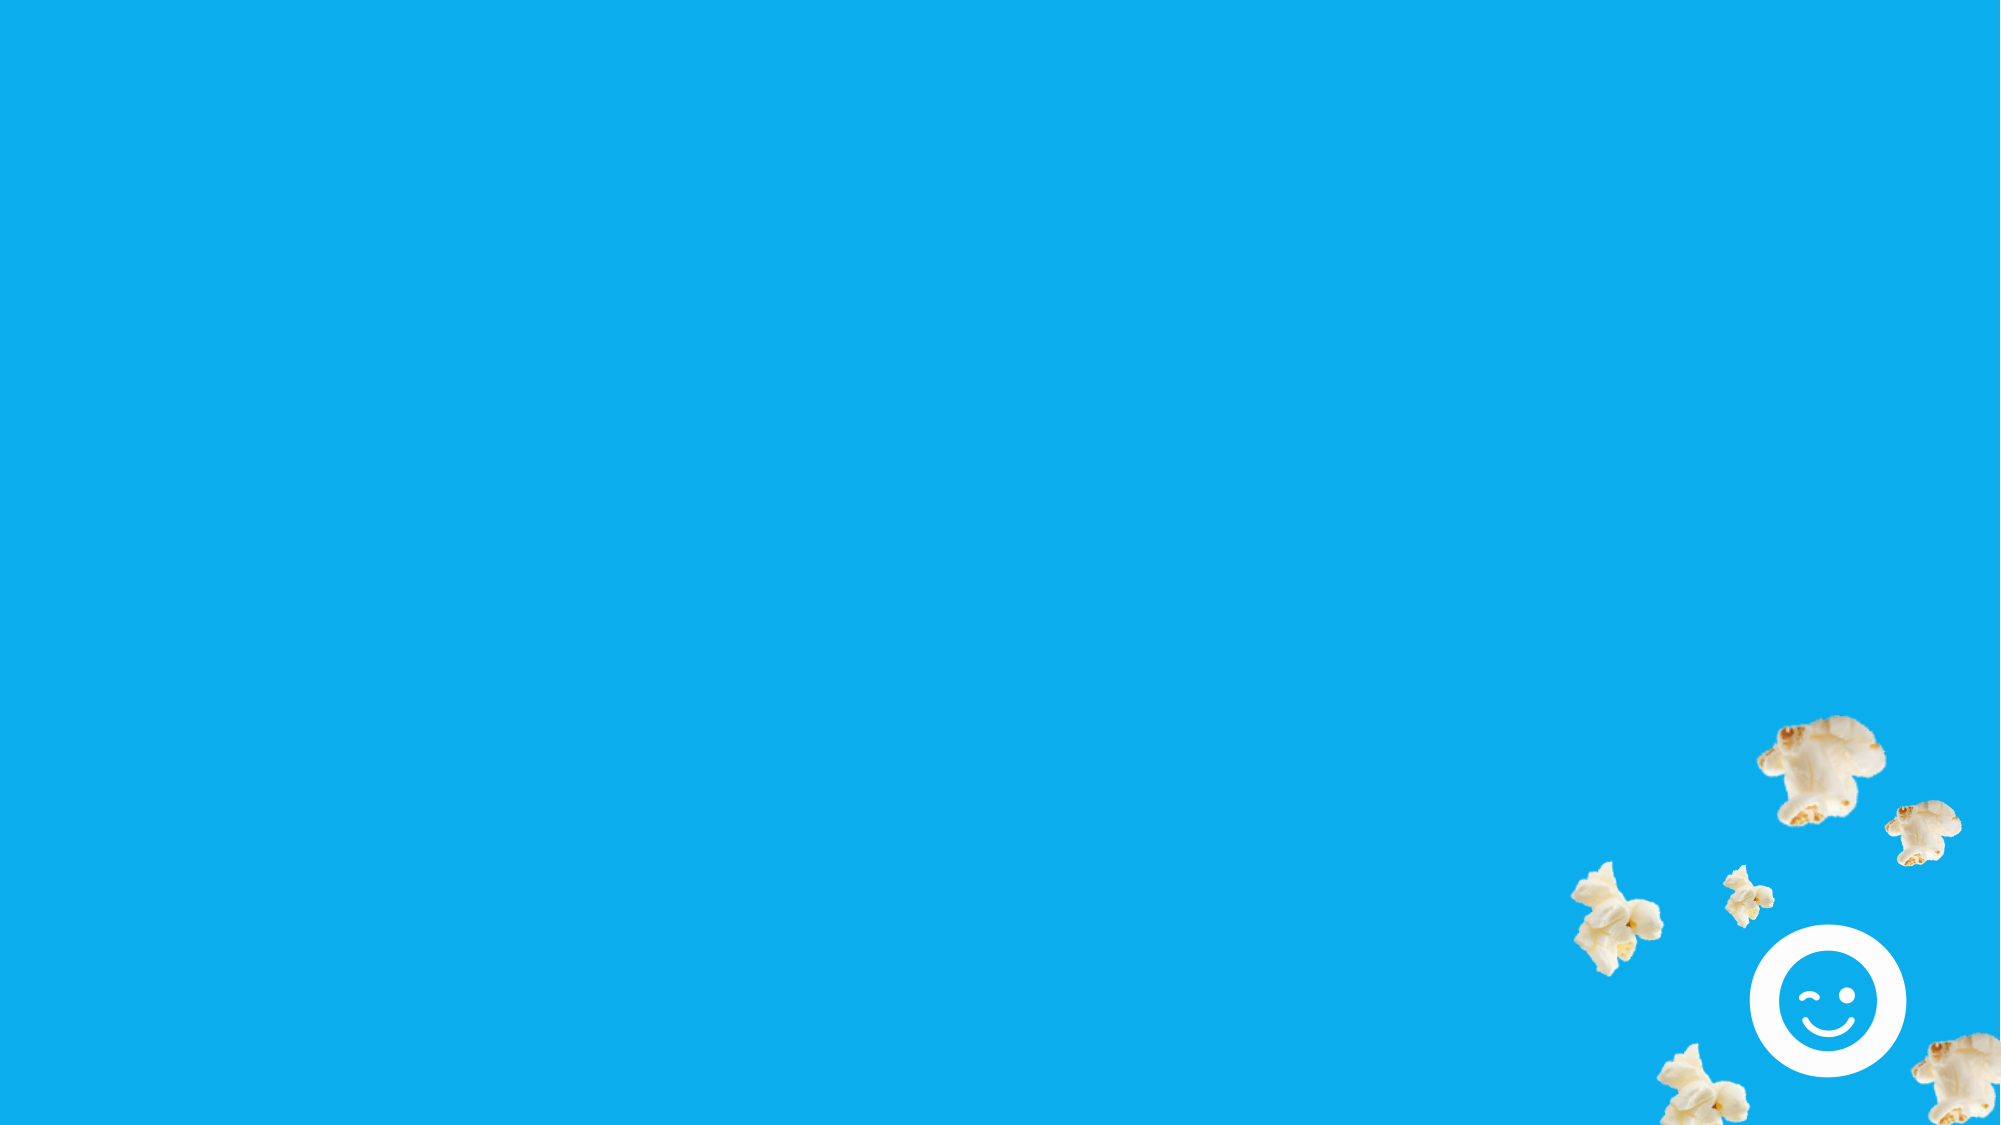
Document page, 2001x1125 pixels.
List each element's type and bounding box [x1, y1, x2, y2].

text_box [1860, 772, 1983, 895]
text_box [1716, 669, 1922, 875]
text_box [1746, 922, 1910, 1081]
text_box [1527, 830, 1699, 1002]
text_box [1877, 994, 2000, 1125]
text_box [1699, 847, 1794, 942]
text_box [1613, 1012, 1785, 1125]
